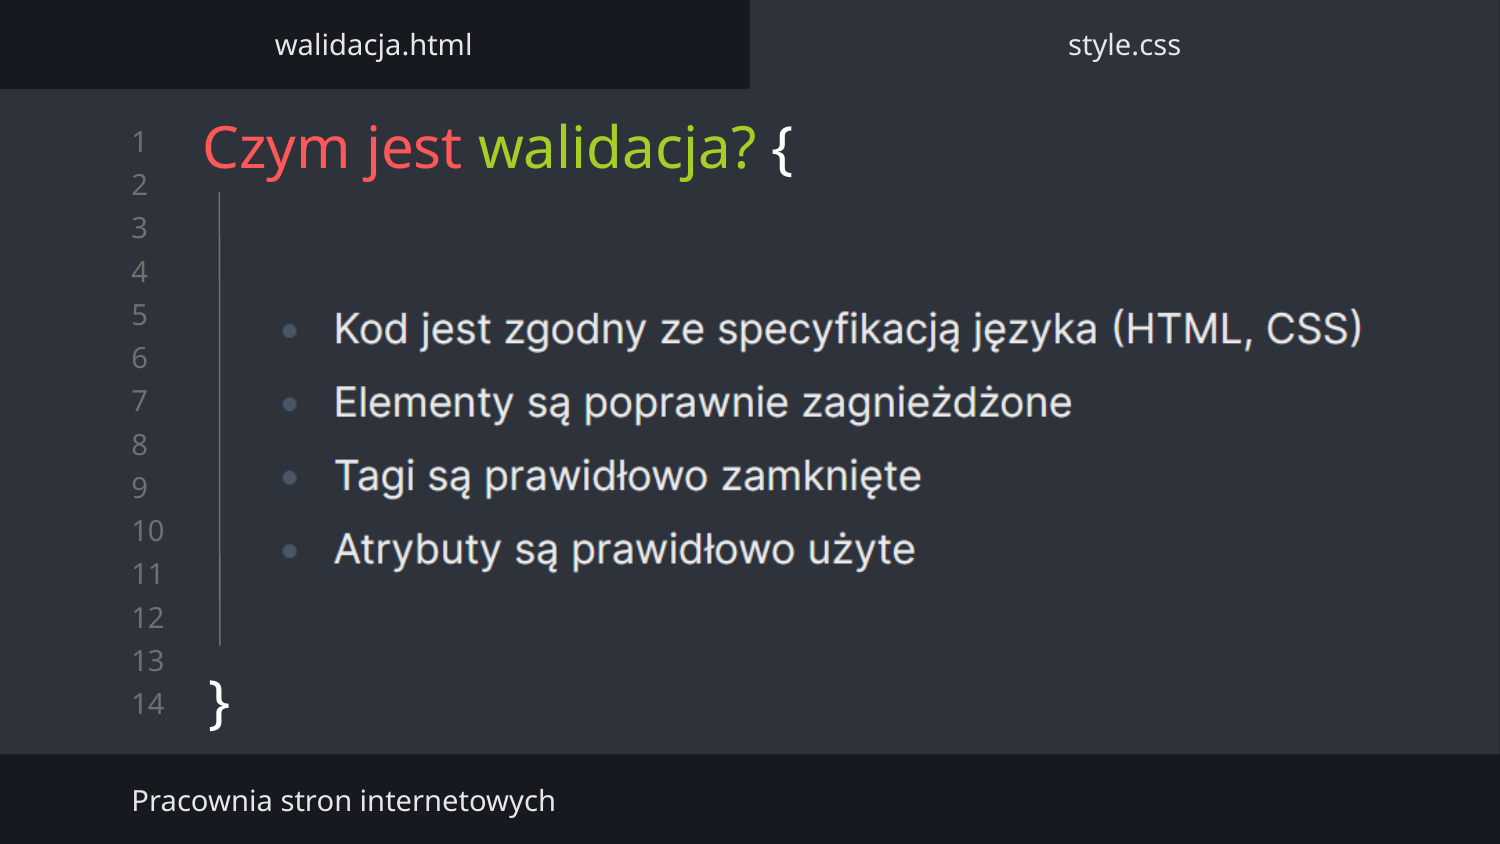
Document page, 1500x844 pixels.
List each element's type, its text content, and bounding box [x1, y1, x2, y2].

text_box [177, 191, 261, 750]
subtitle walidacja.html [0, 15, 749, 74]
subtitle style.css [750, 15, 1500, 74]
subtitle Pracownia stron internetowych [116, 770, 915, 829]
picture [254, 294, 1401, 590]
title Czym jest walidacja? { [187, 95, 1384, 184]
